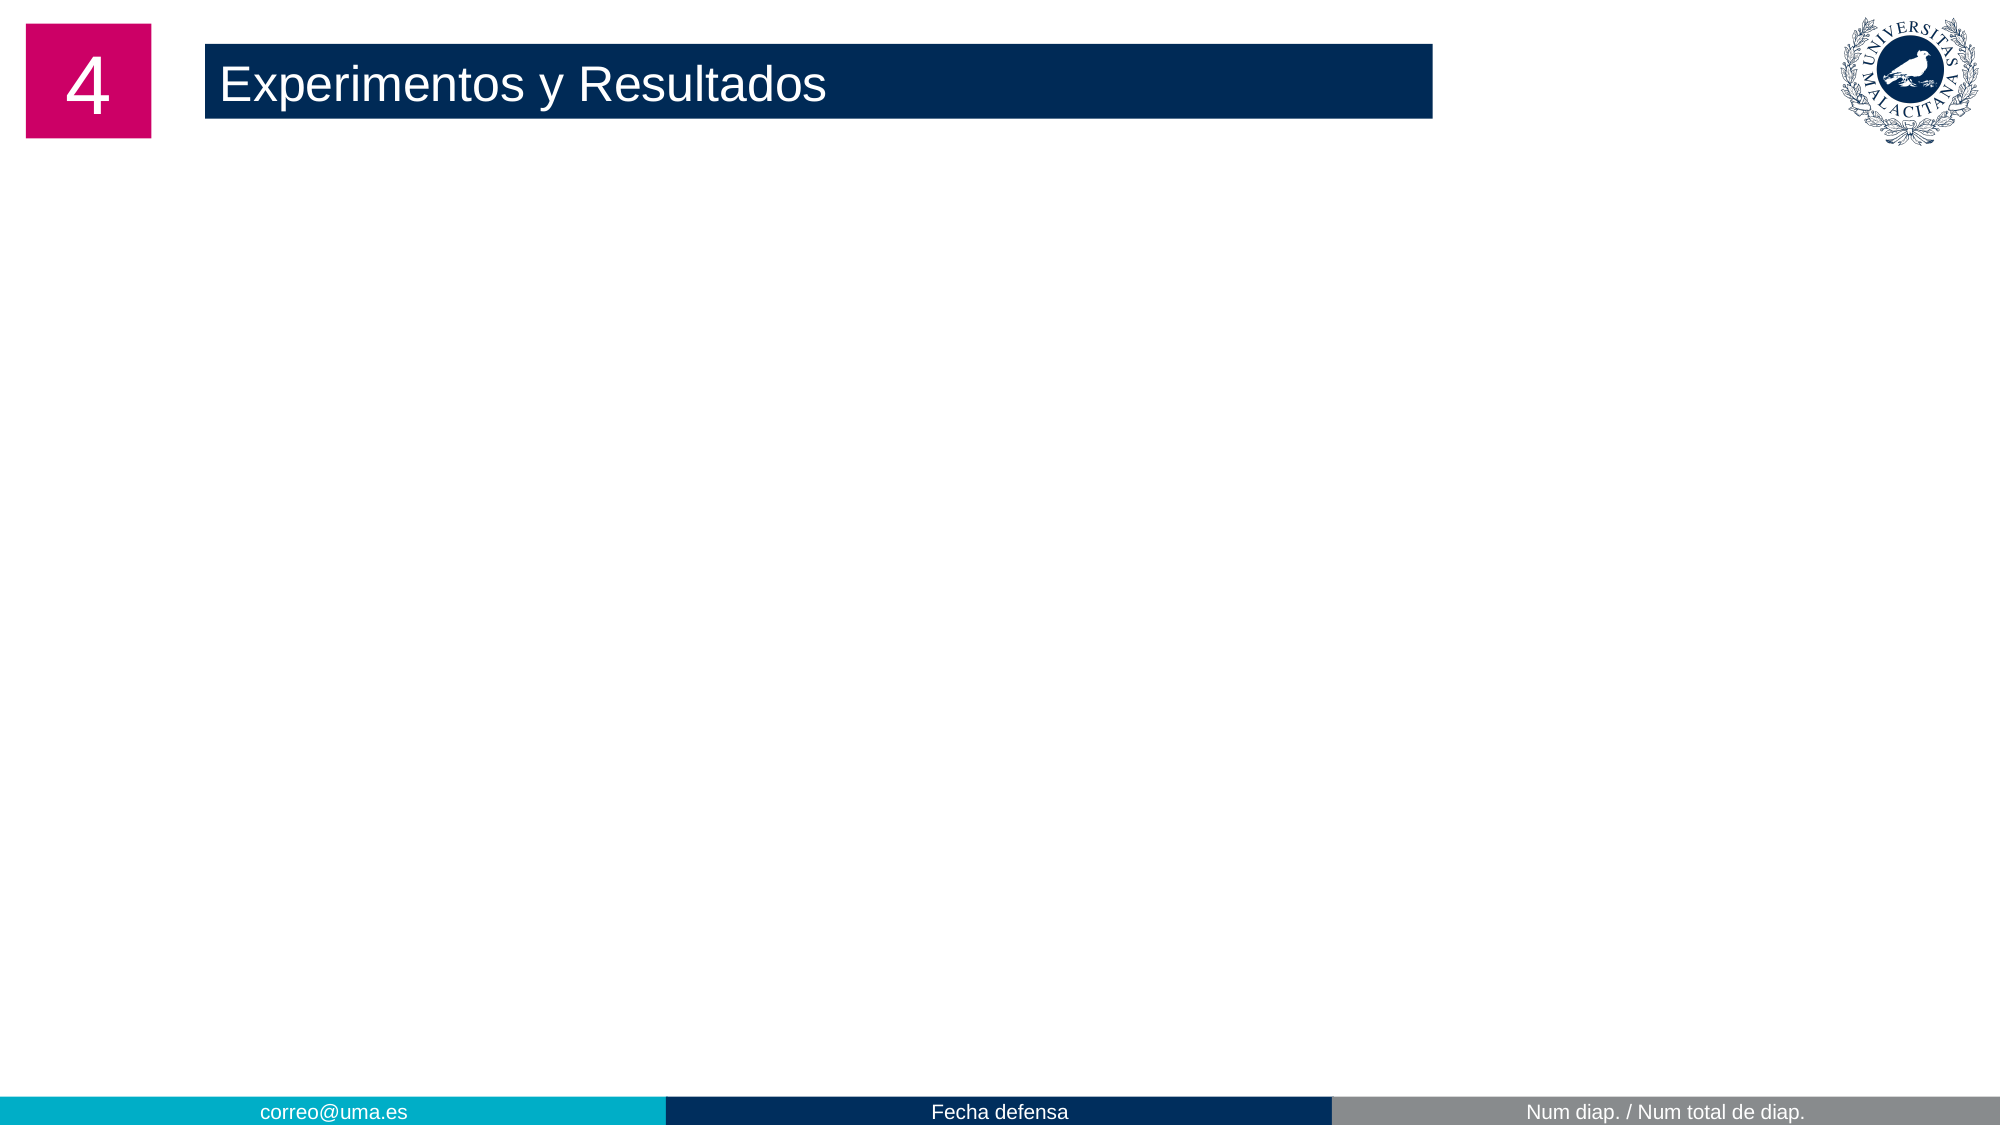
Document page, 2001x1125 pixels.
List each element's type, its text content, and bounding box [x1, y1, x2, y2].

text_box Fecha defensa [865, 1091, 1135, 1125]
text_box [1836, 1095, 2000, 1125]
text_box [1330, 1095, 1496, 1125]
text_box Num diap. / Num total de diap. [1496, 1091, 1836, 1125]
text_box Experimentos y Resultados [205, 43, 1433, 119]
text_box 4 [25, 23, 152, 139]
text_box [664, 1095, 865, 1125]
text_box [432, 1095, 664, 1125]
text_box correo@uma.es [236, 1091, 432, 1125]
text_box [1135, 1095, 1330, 1125]
picture [1840, 17, 1980, 147]
text_box [0, 1095, 236, 1125]
